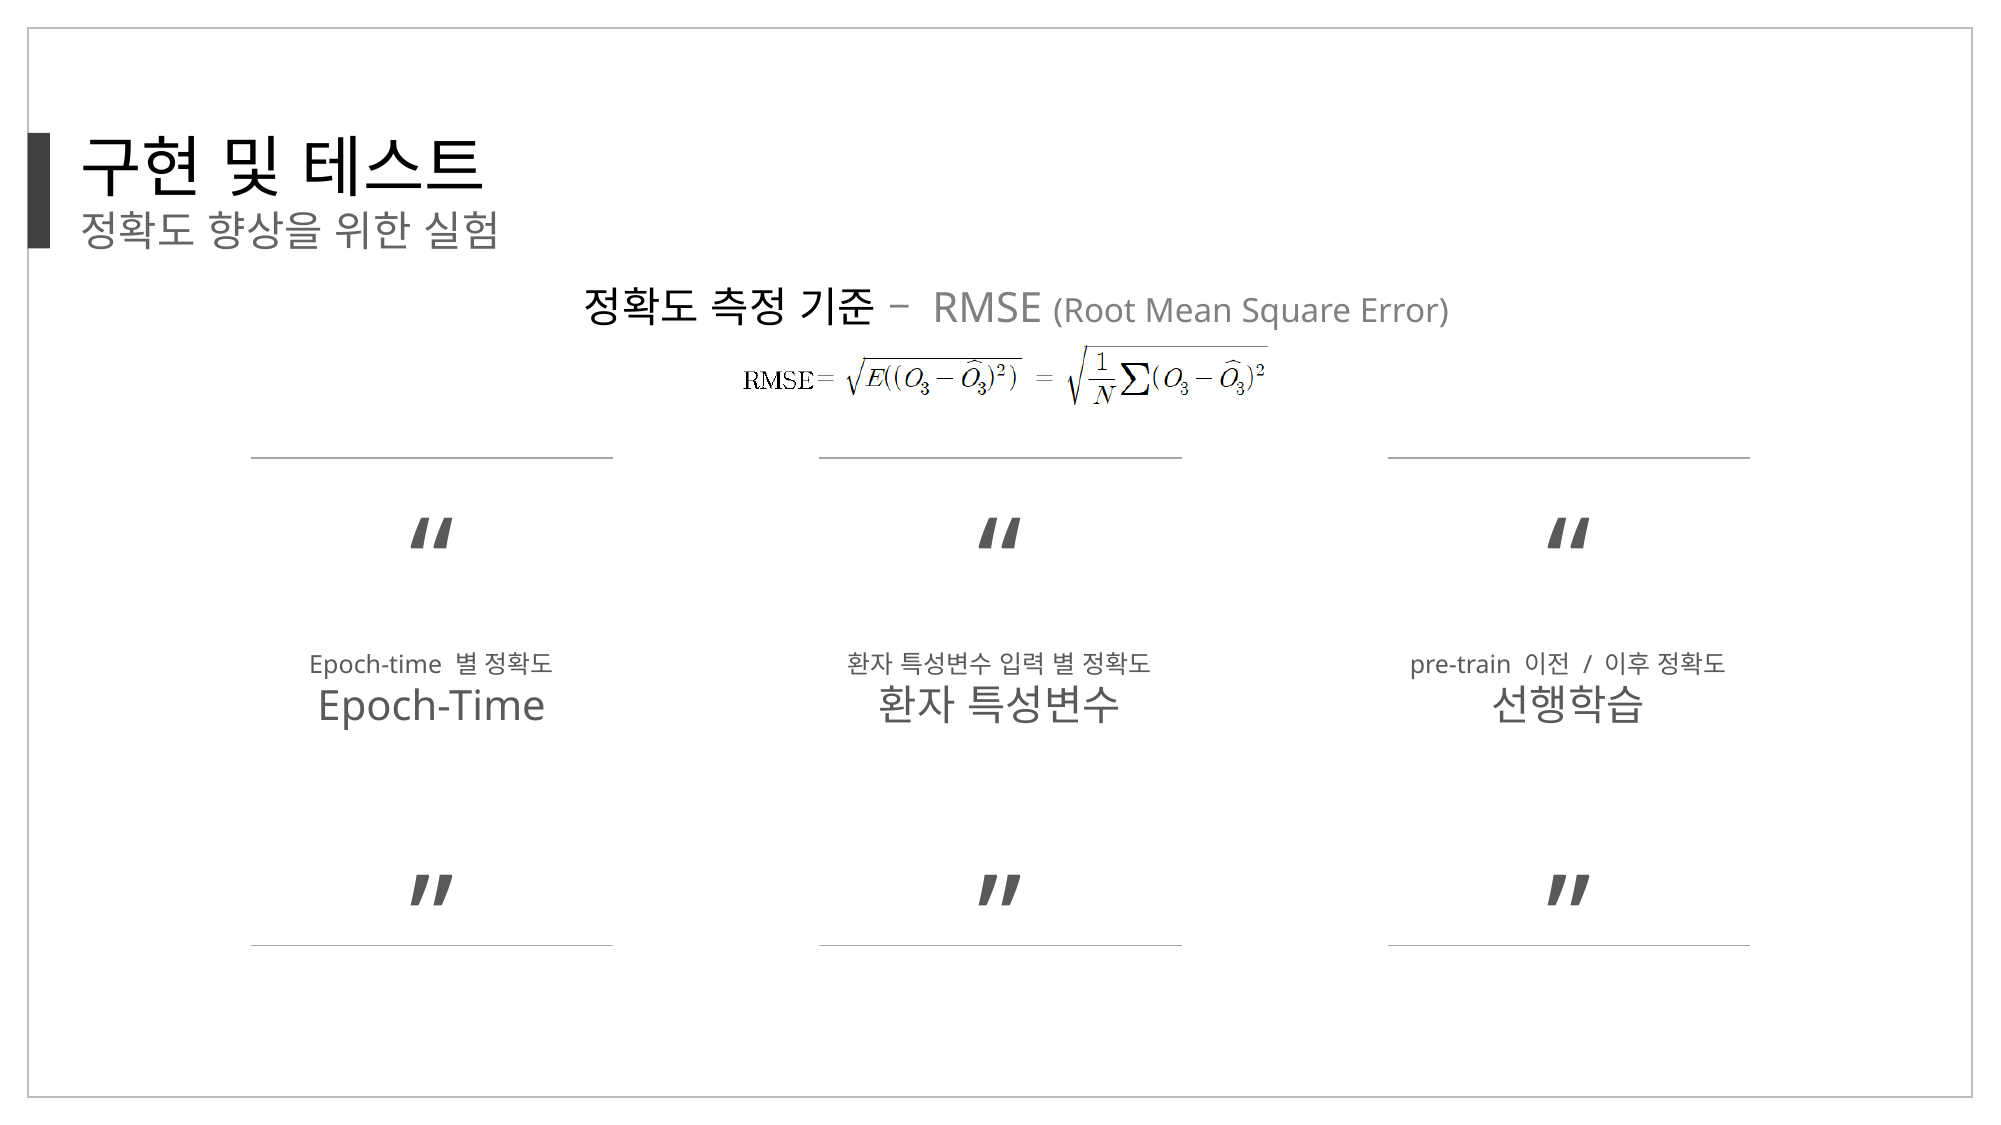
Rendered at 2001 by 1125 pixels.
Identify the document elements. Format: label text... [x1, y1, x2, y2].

picture [725, 342, 1275, 406]
text_box [27, 132, 51, 249]
text_box [27, 27, 1973, 1098]
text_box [234, 457, 1766, 946]
text_box 구현 및 테스트 정확도 향상을 위한 실험 [65, 117, 1030, 263]
text_box 정확도 측정 기준 – RMSE (Root Mean Square Error) [436, 272, 1597, 338]
